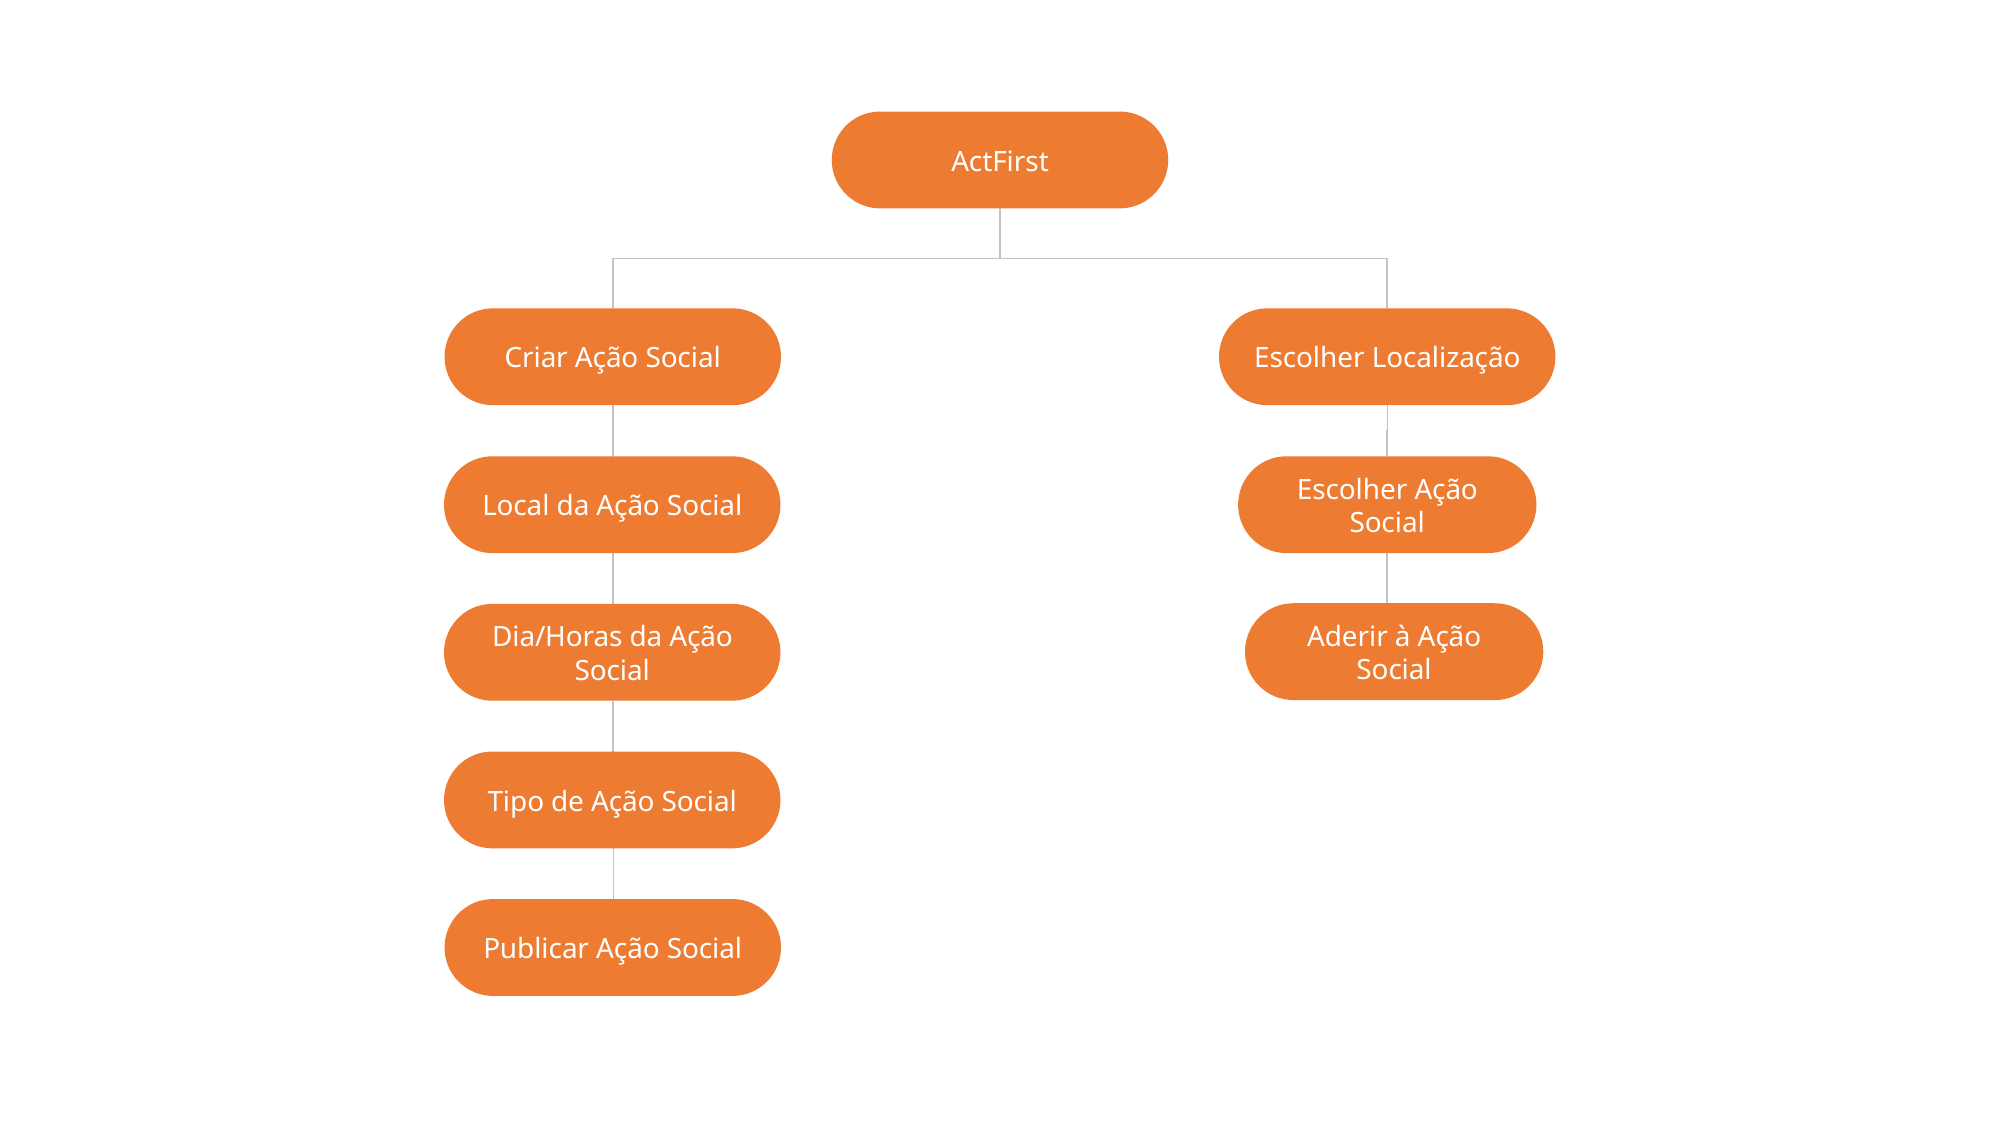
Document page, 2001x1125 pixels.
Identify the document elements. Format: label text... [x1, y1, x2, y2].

text_box Escolher Localização [1244, 308, 1556, 406]
text_box Escolher Ação Social [1238, 456, 1537, 554]
text_box Local da Ação Social [444, 456, 781, 554]
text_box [1143, 64, 1244, 452]
text_box ActFirst [857, 111, 1143, 209]
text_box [756, 64, 857, 452]
text_box Tipo de Ação Social [444, 751, 781, 849]
text_box Dia/Horas da Ação Social [444, 603, 781, 701]
text_box Aderir à Ação Social [1245, 603, 1544, 701]
text_box Criar Ação Social [444, 308, 756, 406]
text_box Publicar Ação Social [444, 899, 782, 996]
